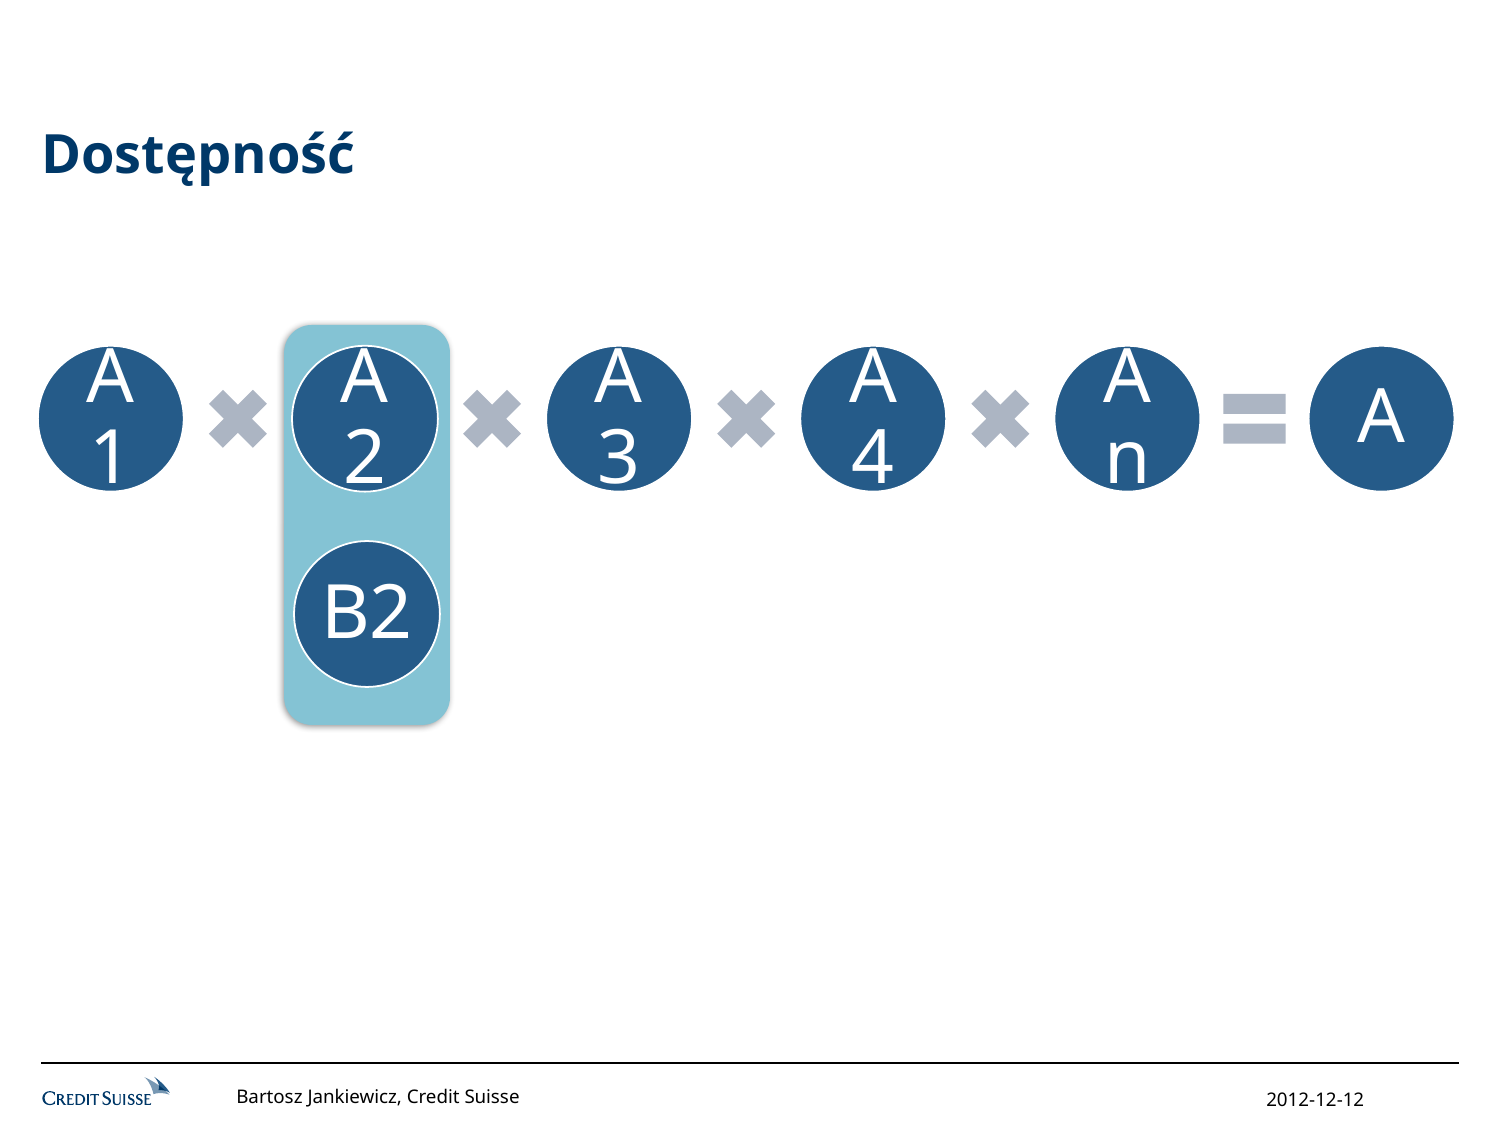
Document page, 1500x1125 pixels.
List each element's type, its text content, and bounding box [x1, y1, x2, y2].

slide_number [1009, 1080, 1365, 1111]
title Dostępność [41, 66, 1459, 185]
list [41, 231, 1459, 1035]
footer Bartosz Jankiewicz, Credit Suisse [236, 1080, 1004, 1111]
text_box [293, 540, 441, 688]
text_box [37, 249, 1456, 588]
